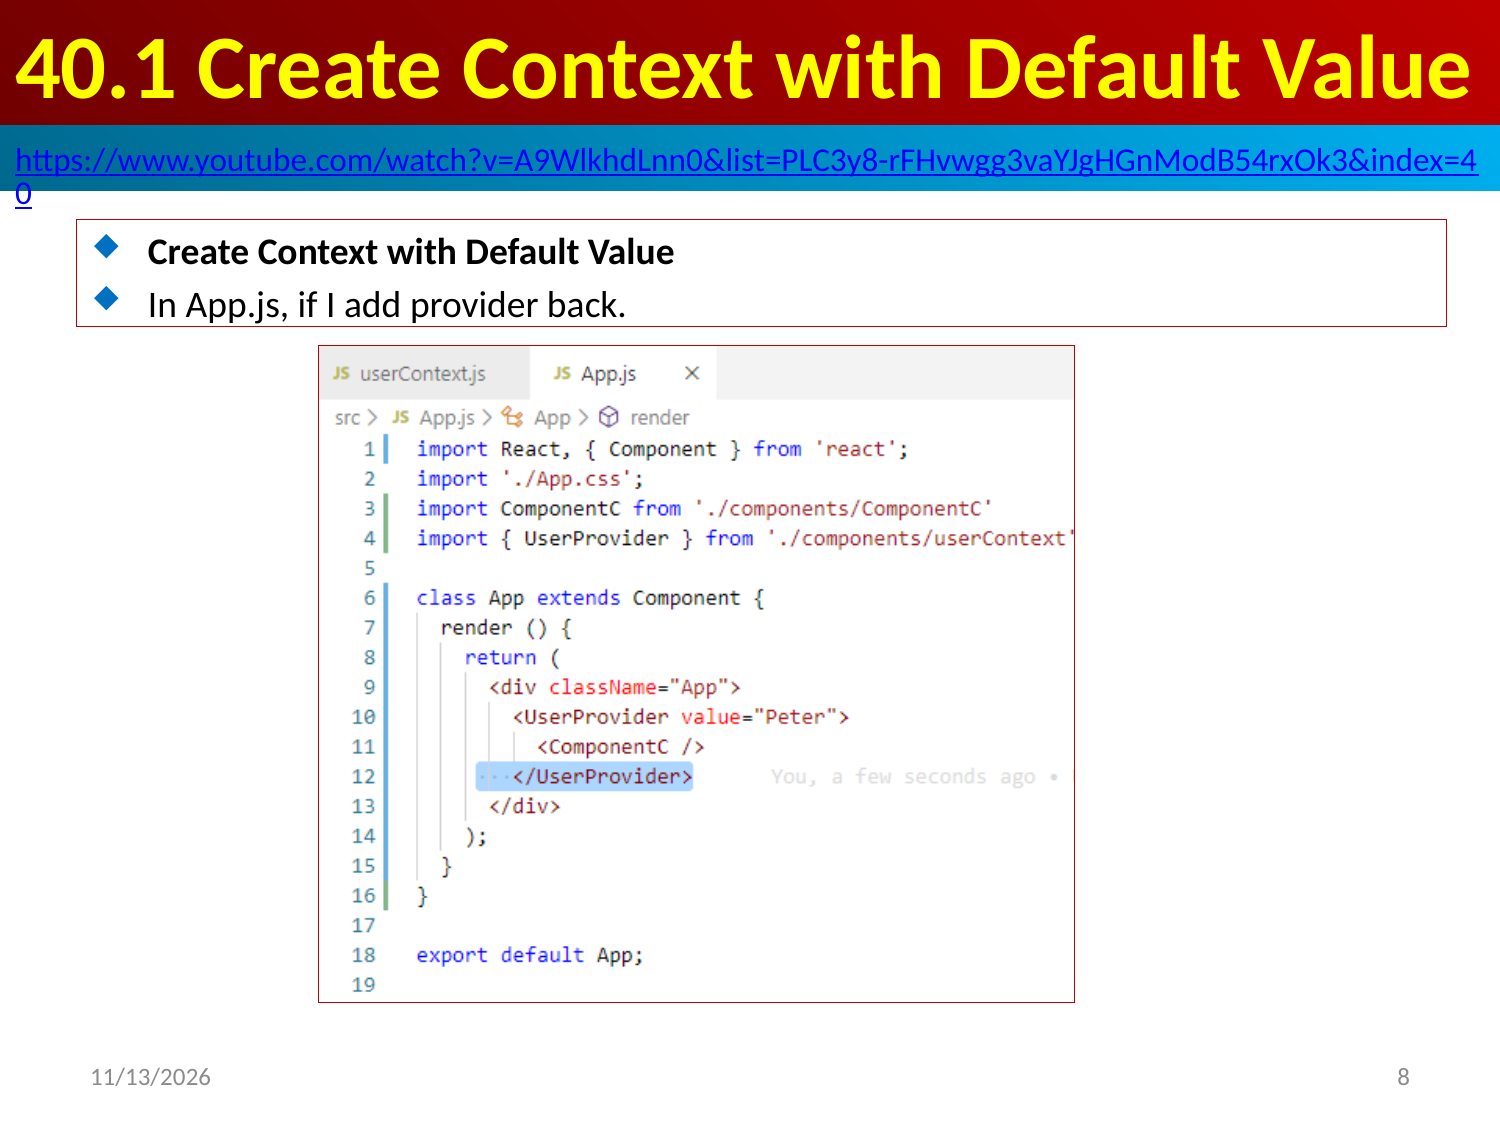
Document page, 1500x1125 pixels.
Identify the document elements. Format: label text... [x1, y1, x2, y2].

slide_number 8 [1074, 1042, 1425, 1109]
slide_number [75, 1042, 425, 1109]
subtitle Create Context with Default Value In App.js, if I add provider back. [76, 219, 1447, 327]
text_box https://www.youtube.com/watch?v=A9WlkhdLnn0&list=PLC3y8-rFHvwgg3vaYJgHGnModB54rxOk3&index=40 [0, 125, 1500, 191]
title 40.1 Create Context with Default Value [0, 0, 1500, 125]
picture [318, 345, 1076, 1003]
